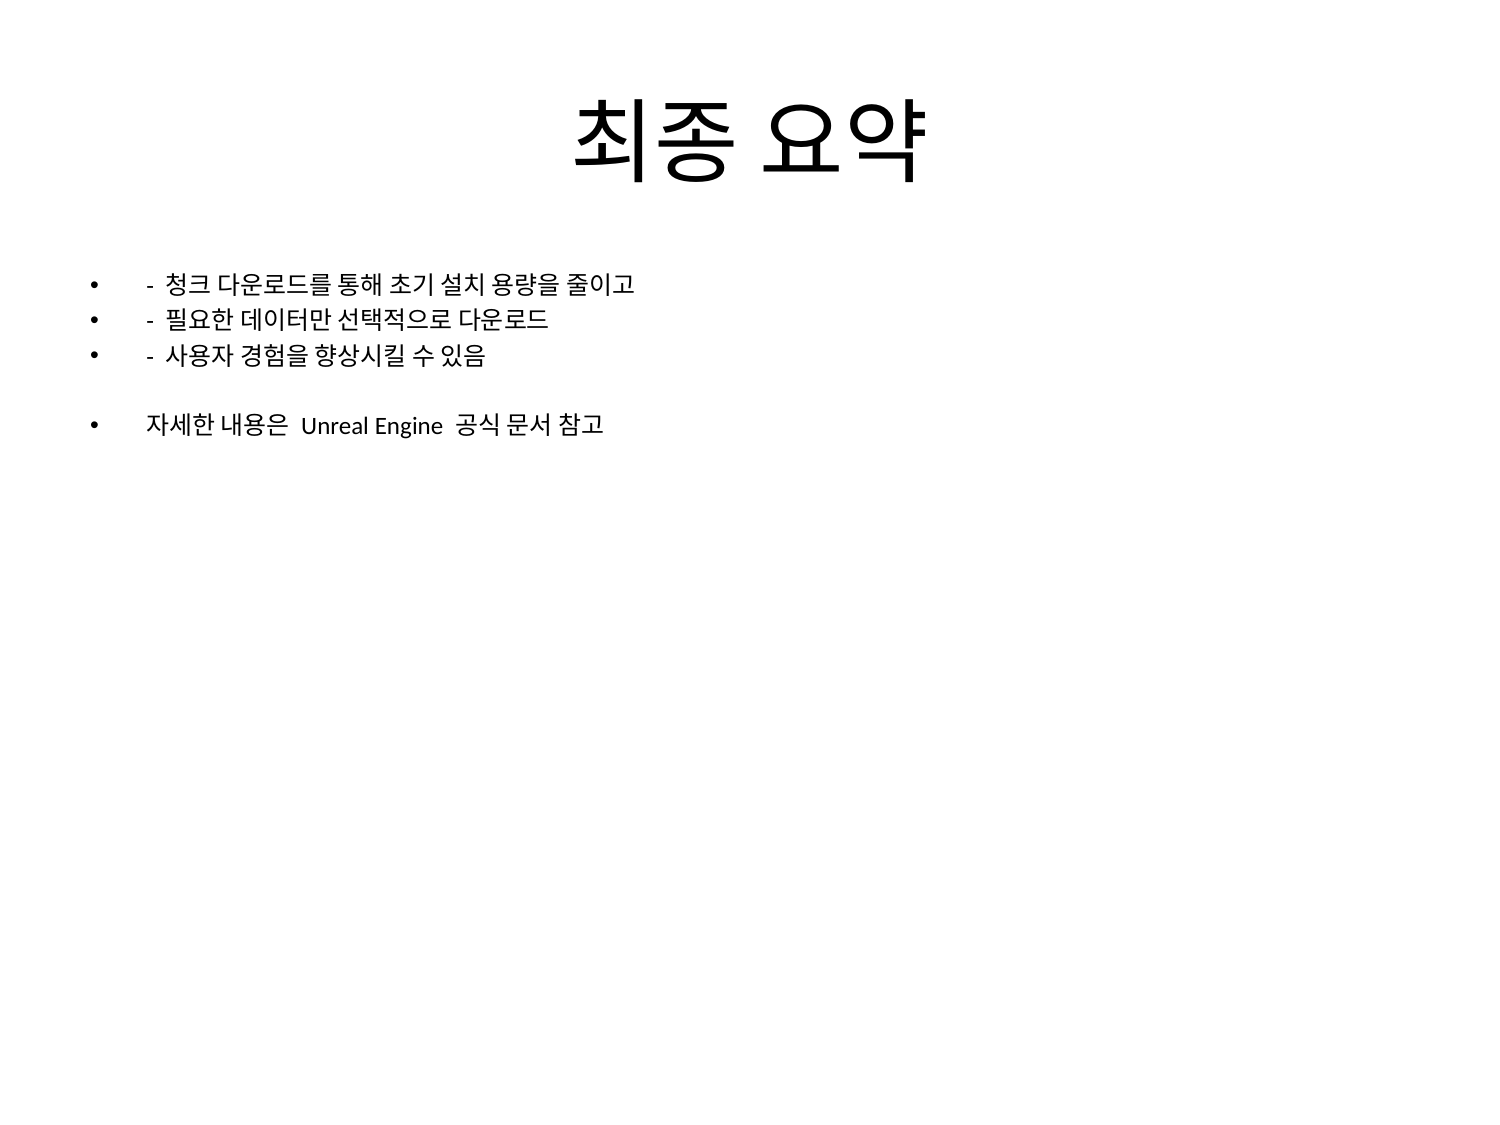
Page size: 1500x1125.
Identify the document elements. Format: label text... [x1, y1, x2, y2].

title 최종 요약 [75, 45, 1425, 233]
list - 청크 다운로드를 통해 초기 설치 용량을 줄이고 - 필요한 데이터만 선택적으로 다운로드 - 사용자 경험을 향상시킬 수 있음 자세한 내용은 Unreal Engine 공식 문서 참고 [75, 262, 1425, 1005]
